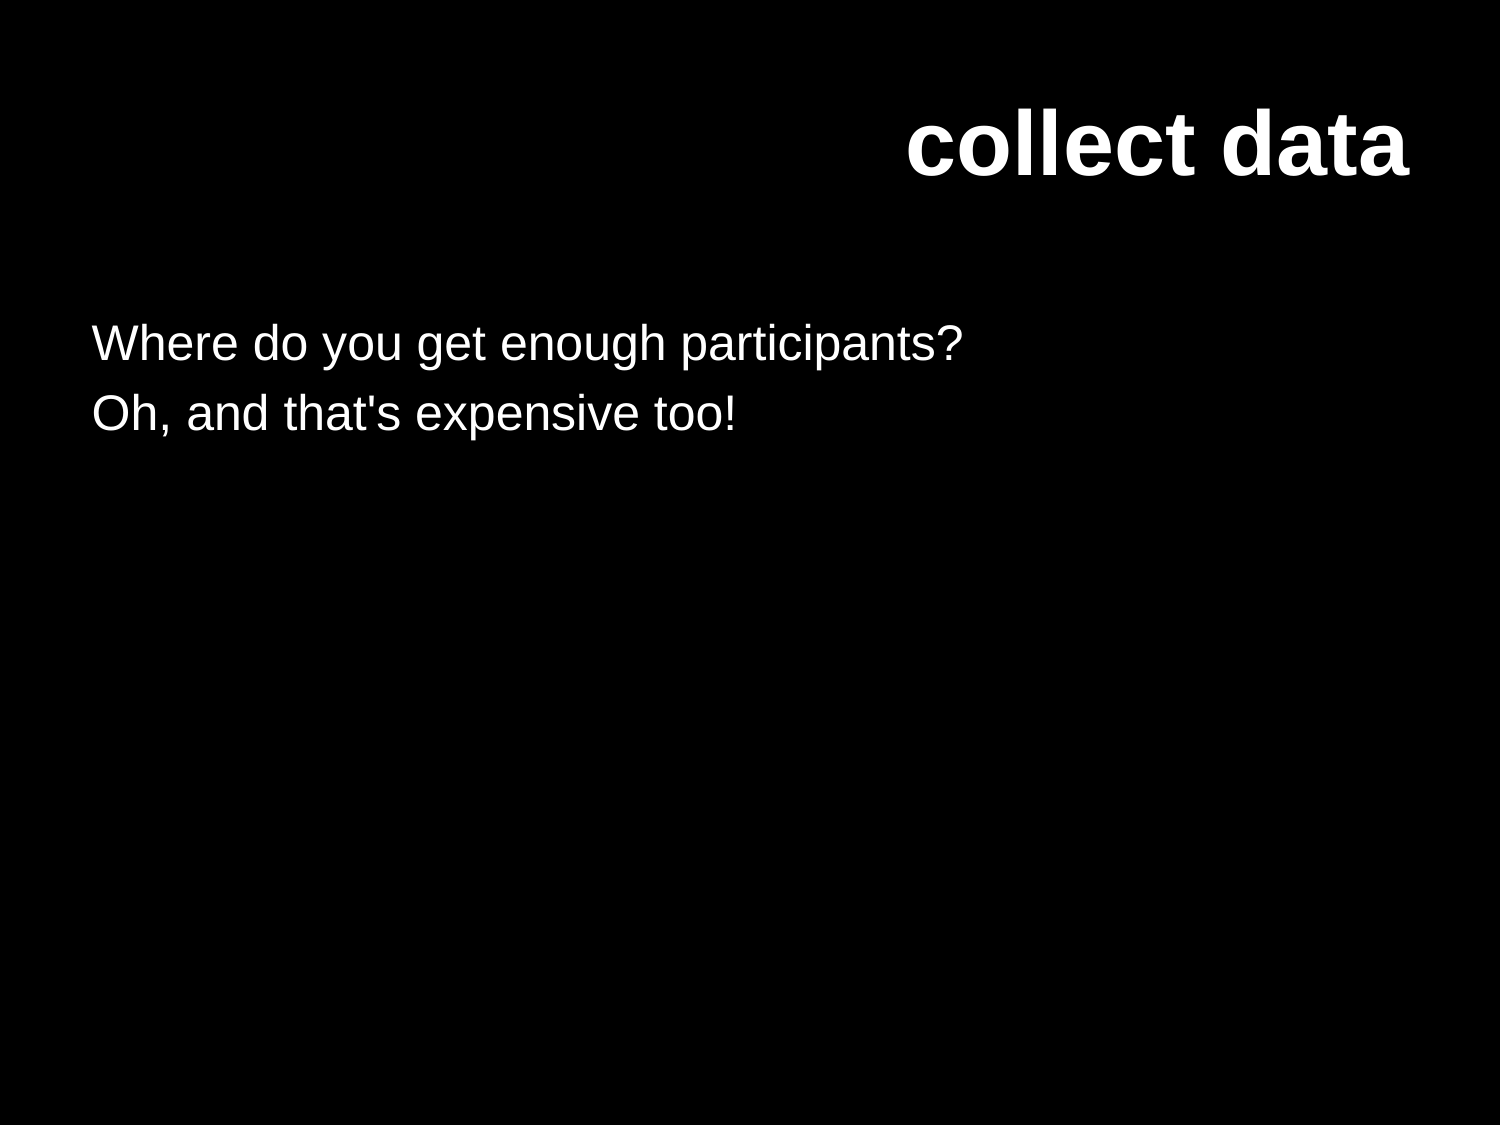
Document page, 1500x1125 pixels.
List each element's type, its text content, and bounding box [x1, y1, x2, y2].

title collect data [75, 45, 1425, 233]
list Where do you get enough participants? Oh, and that's expensive too! [76, 302, 1425, 1106]
